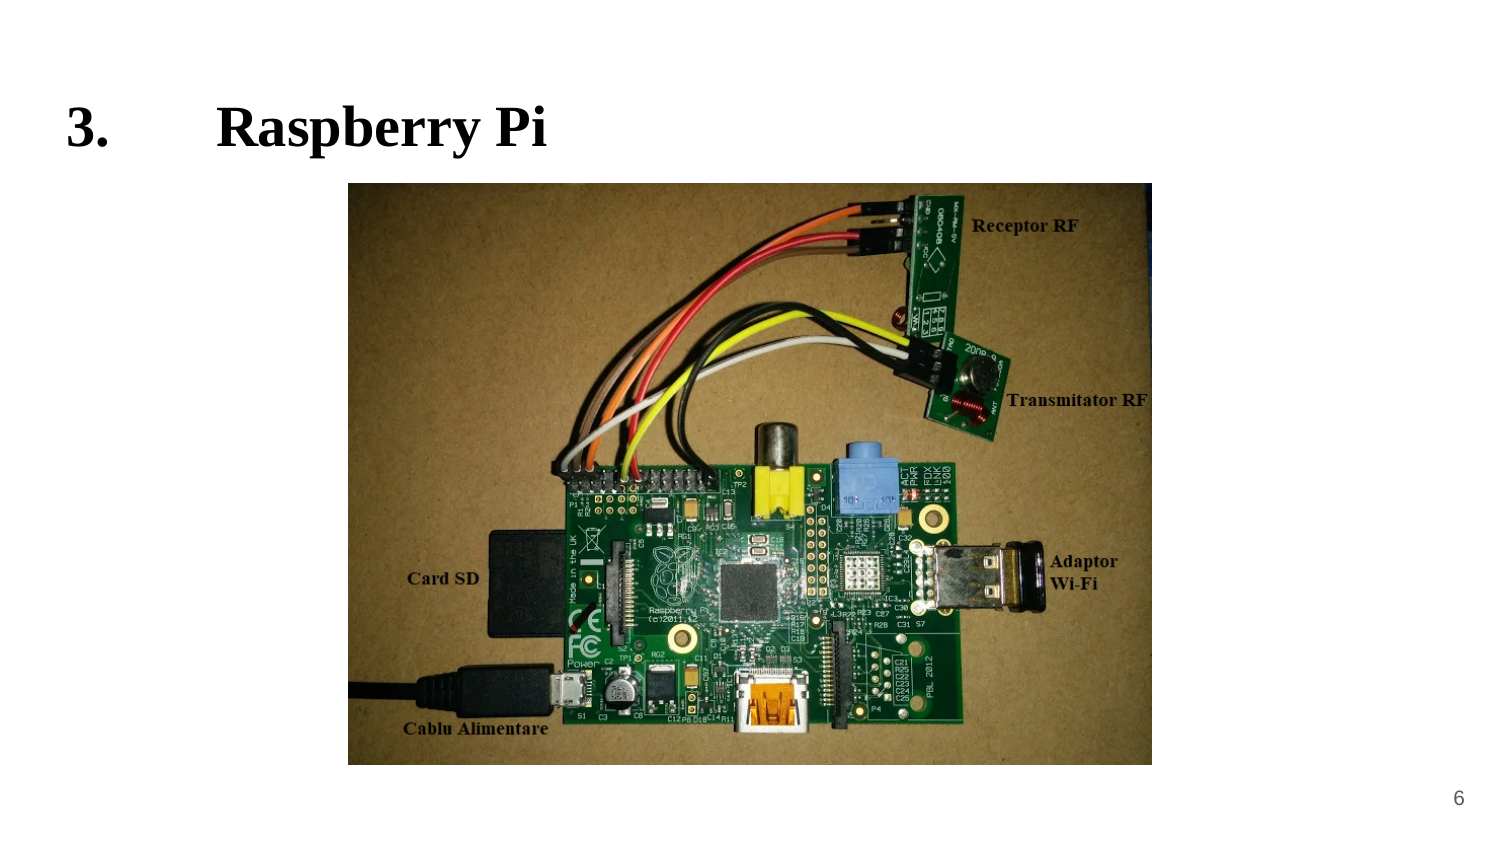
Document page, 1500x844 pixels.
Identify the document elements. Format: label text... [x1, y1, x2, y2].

title 3. Raspberry Pi [51, 72, 1449, 167]
slide_number ‹#› [1389, 764, 1480, 830]
picture [348, 183, 1152, 766]
